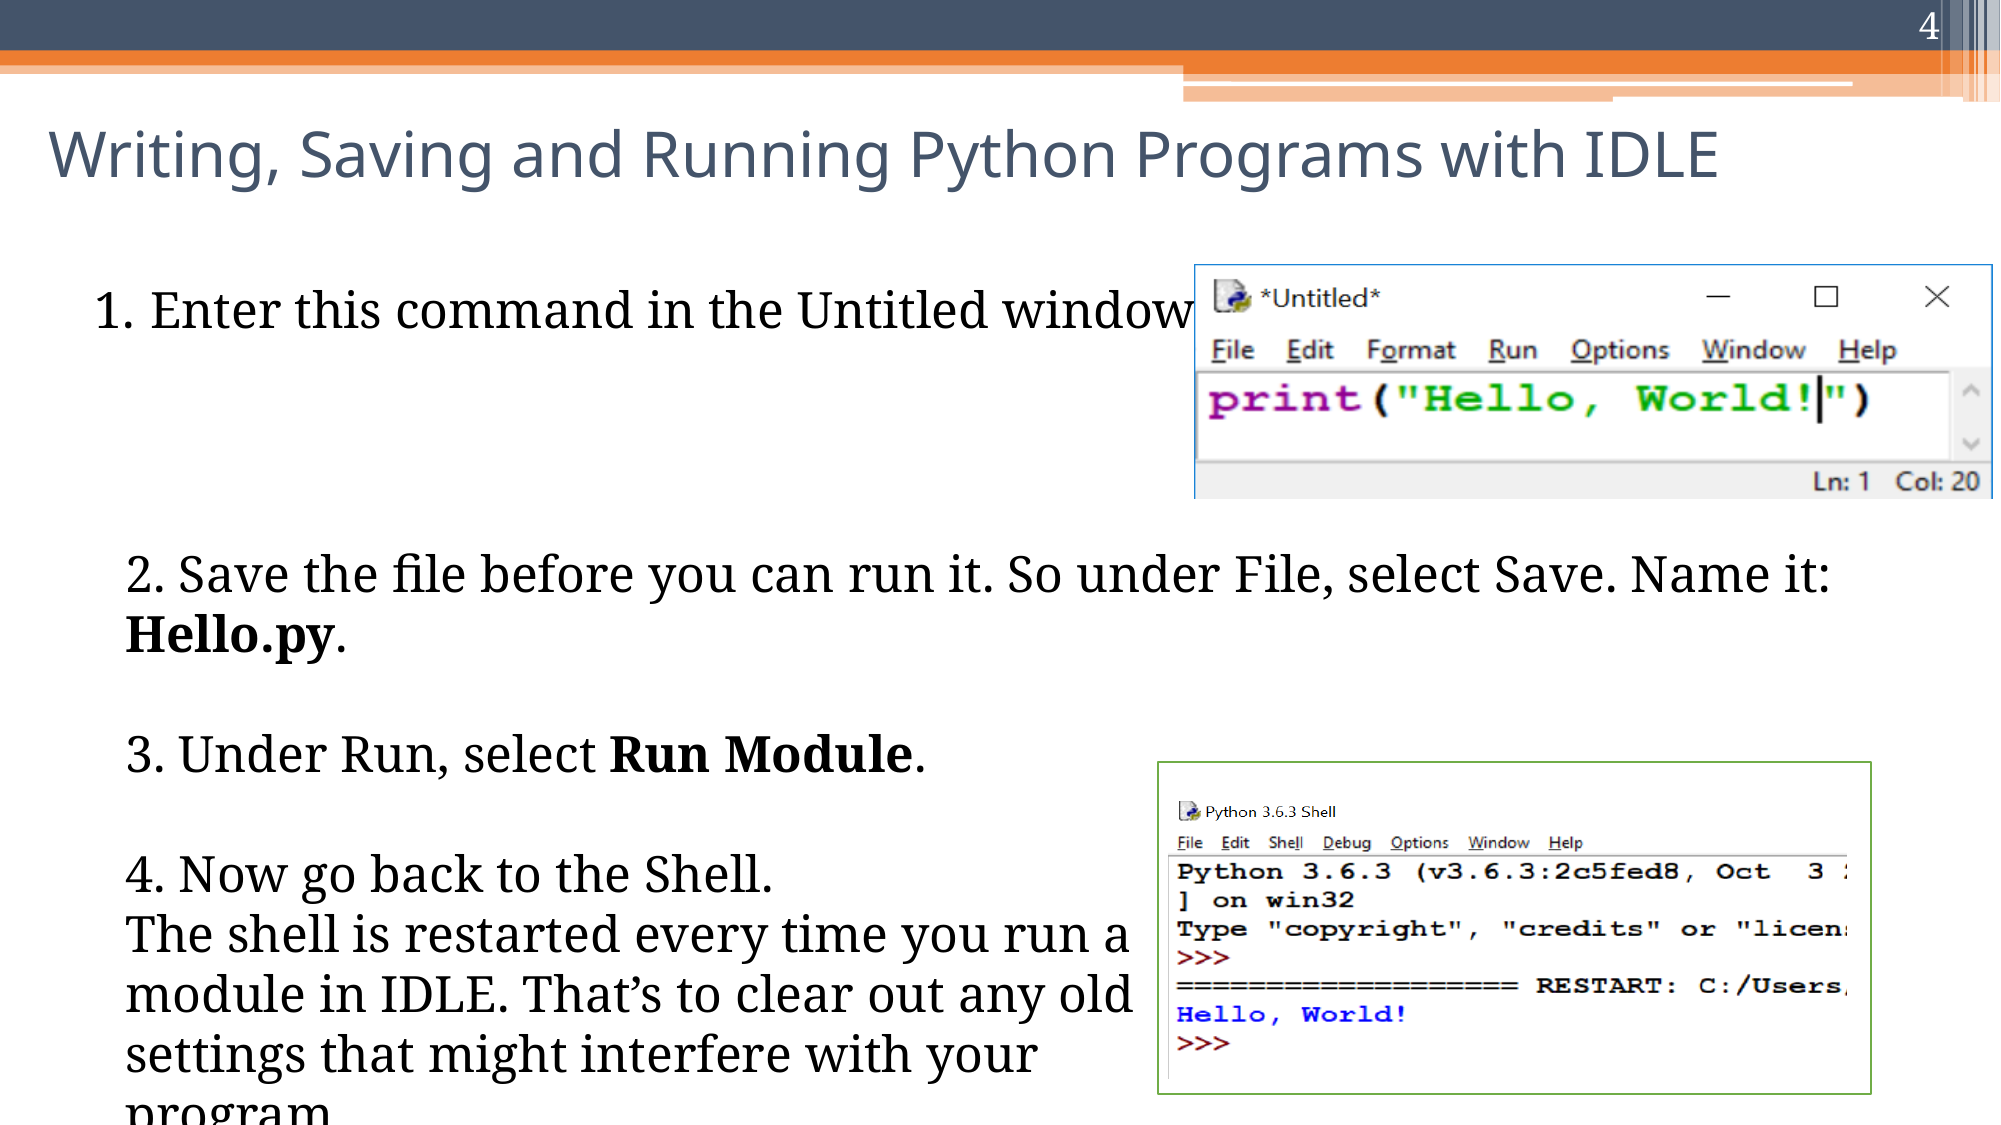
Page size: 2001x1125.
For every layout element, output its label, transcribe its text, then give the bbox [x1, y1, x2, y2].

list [1193, 263, 1993, 499]
text_box 2. Save the file before you can run it. So under File, select Save. Name it: Hello.py. 3. Under Run, select Run Module. 4. Now go back to the Shell. The shell is restarted every time you run a module in IDLE. That’s to clear out any old settings that might interfere with your program. [110, 534, 2000, 1125]
slide_number 4 [1788, 0, 1955, 61]
title Writing, Saving and Running Python Programs with IDLE [33, 85, 1970, 219]
text_box Enter this command in the Untitled window: [79, 271, 1193, 347]
picture [1167, 792, 1848, 1079]
